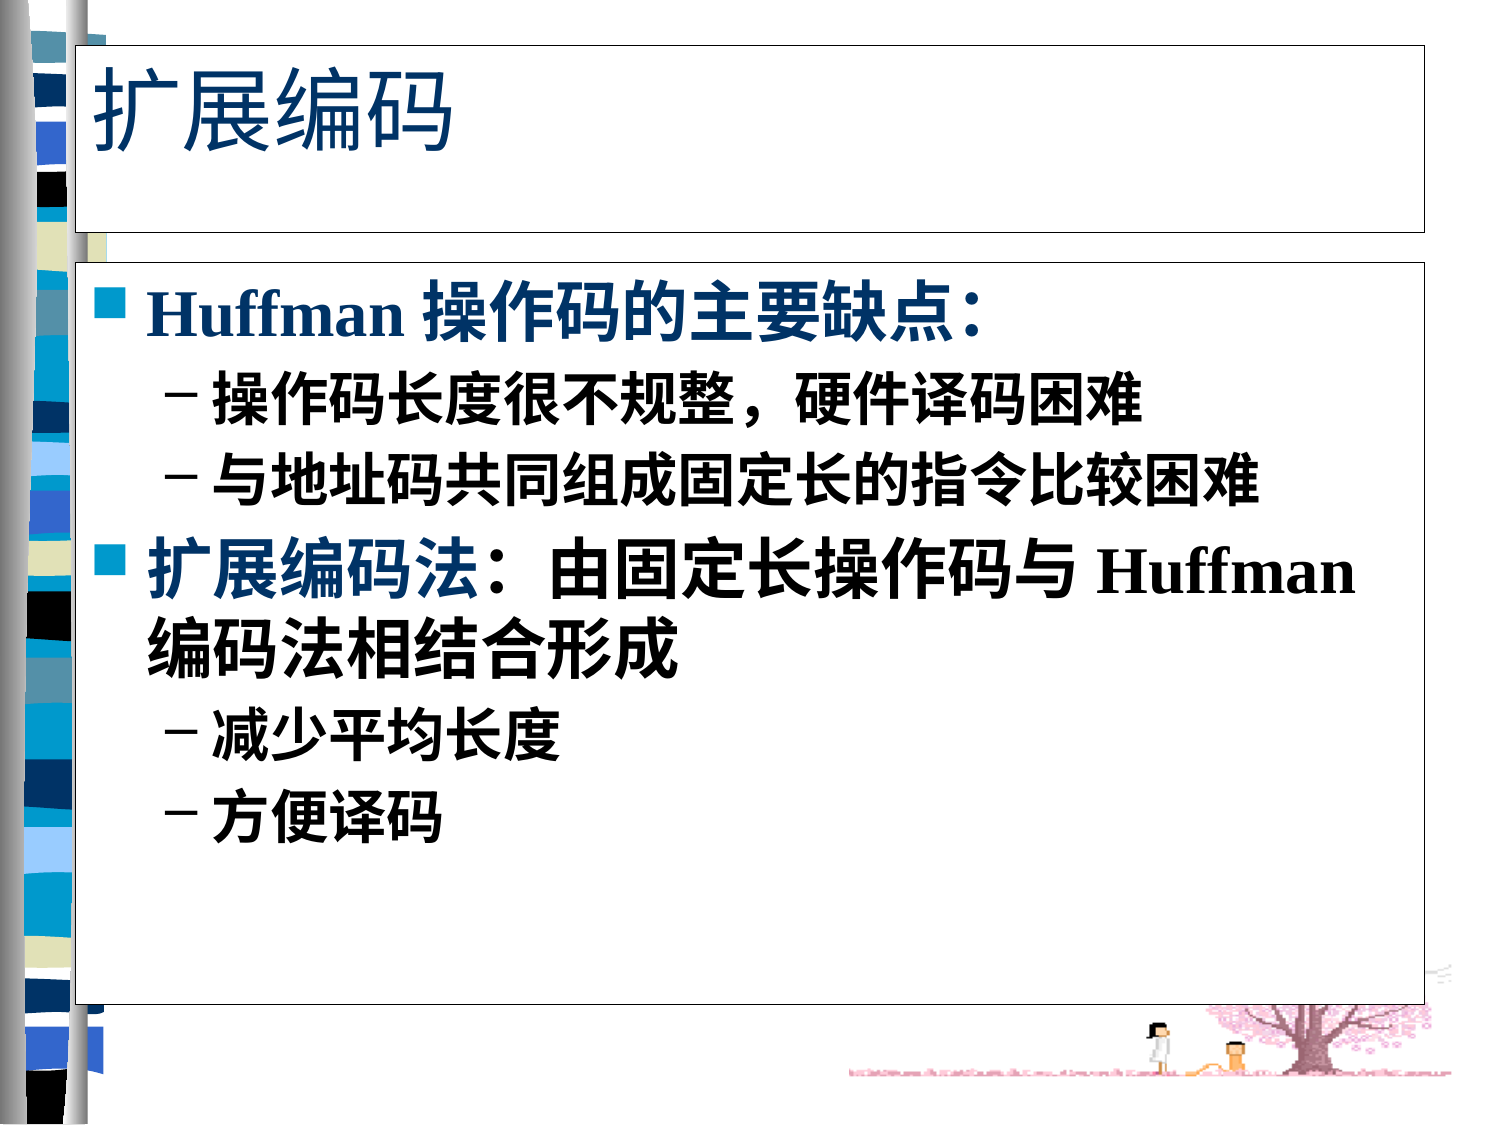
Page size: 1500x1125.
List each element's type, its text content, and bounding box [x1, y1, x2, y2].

picture [849, 949, 1452, 1086]
list Huffman操作码的主要缺点： 操作码长度很不规整，硬件译码困难 与地址码共同组成固定长的指令比较困难 扩展编码法：由固定长操作码与Huffman编码法相结合形成 减少平均长度 方便译码 [75, 262, 1425, 1005]
title 扩展编码 [75, 45, 1425, 233]
